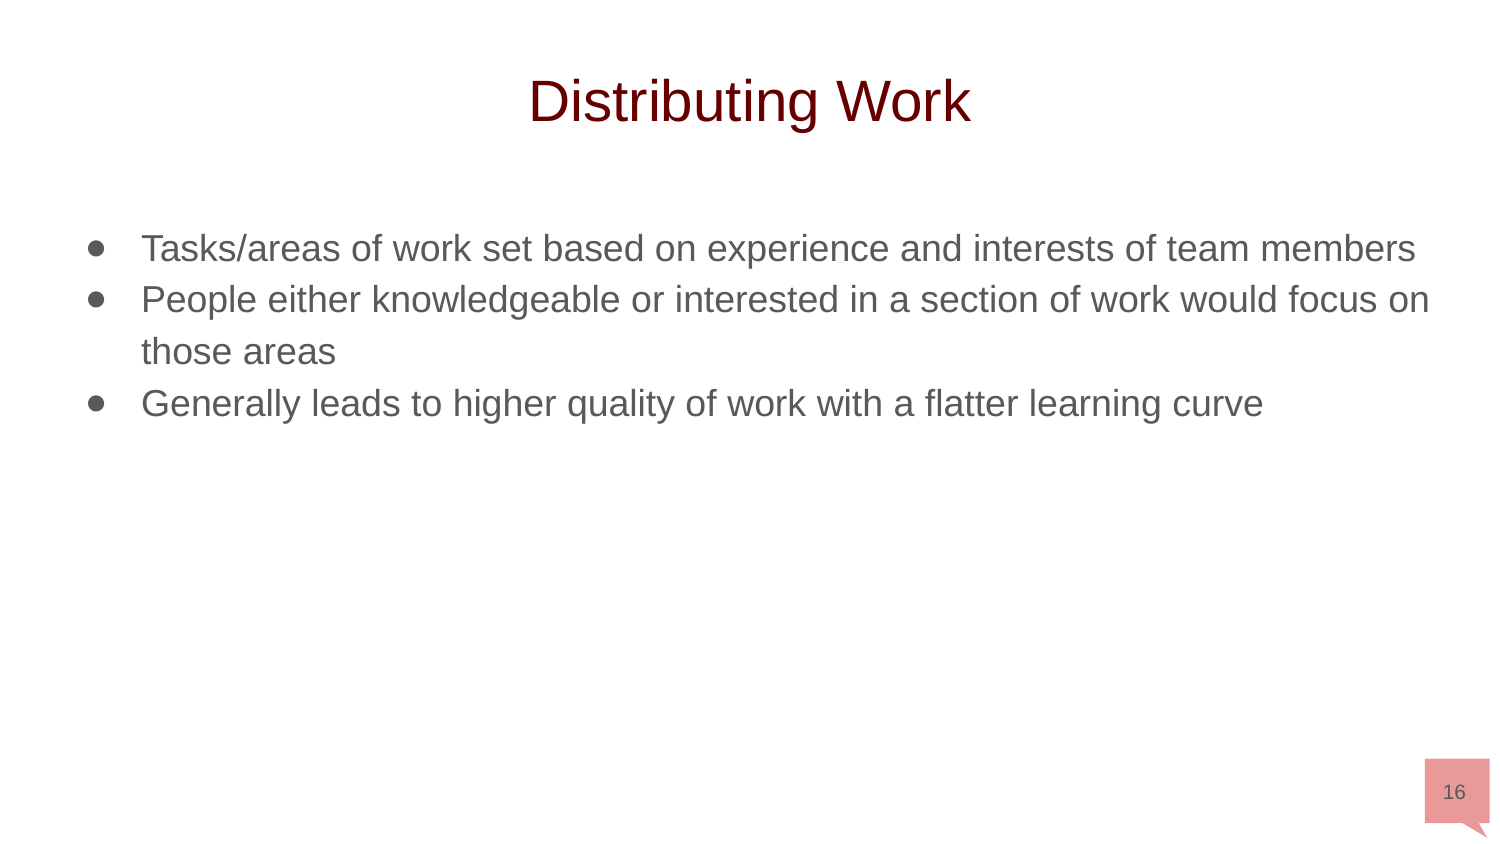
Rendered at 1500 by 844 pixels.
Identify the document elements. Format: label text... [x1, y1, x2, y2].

slide_number ‹#› [1415, 758, 1494, 824]
list Tasks/areas of work set based on experience and interests of team members People either knowledgeable or interested in a section of work would focus on those areas Generally leads to higher quality of work with a flatter learning curve [51, 201, 1449, 750]
title Distributing Work [51, 48, 1449, 142]
